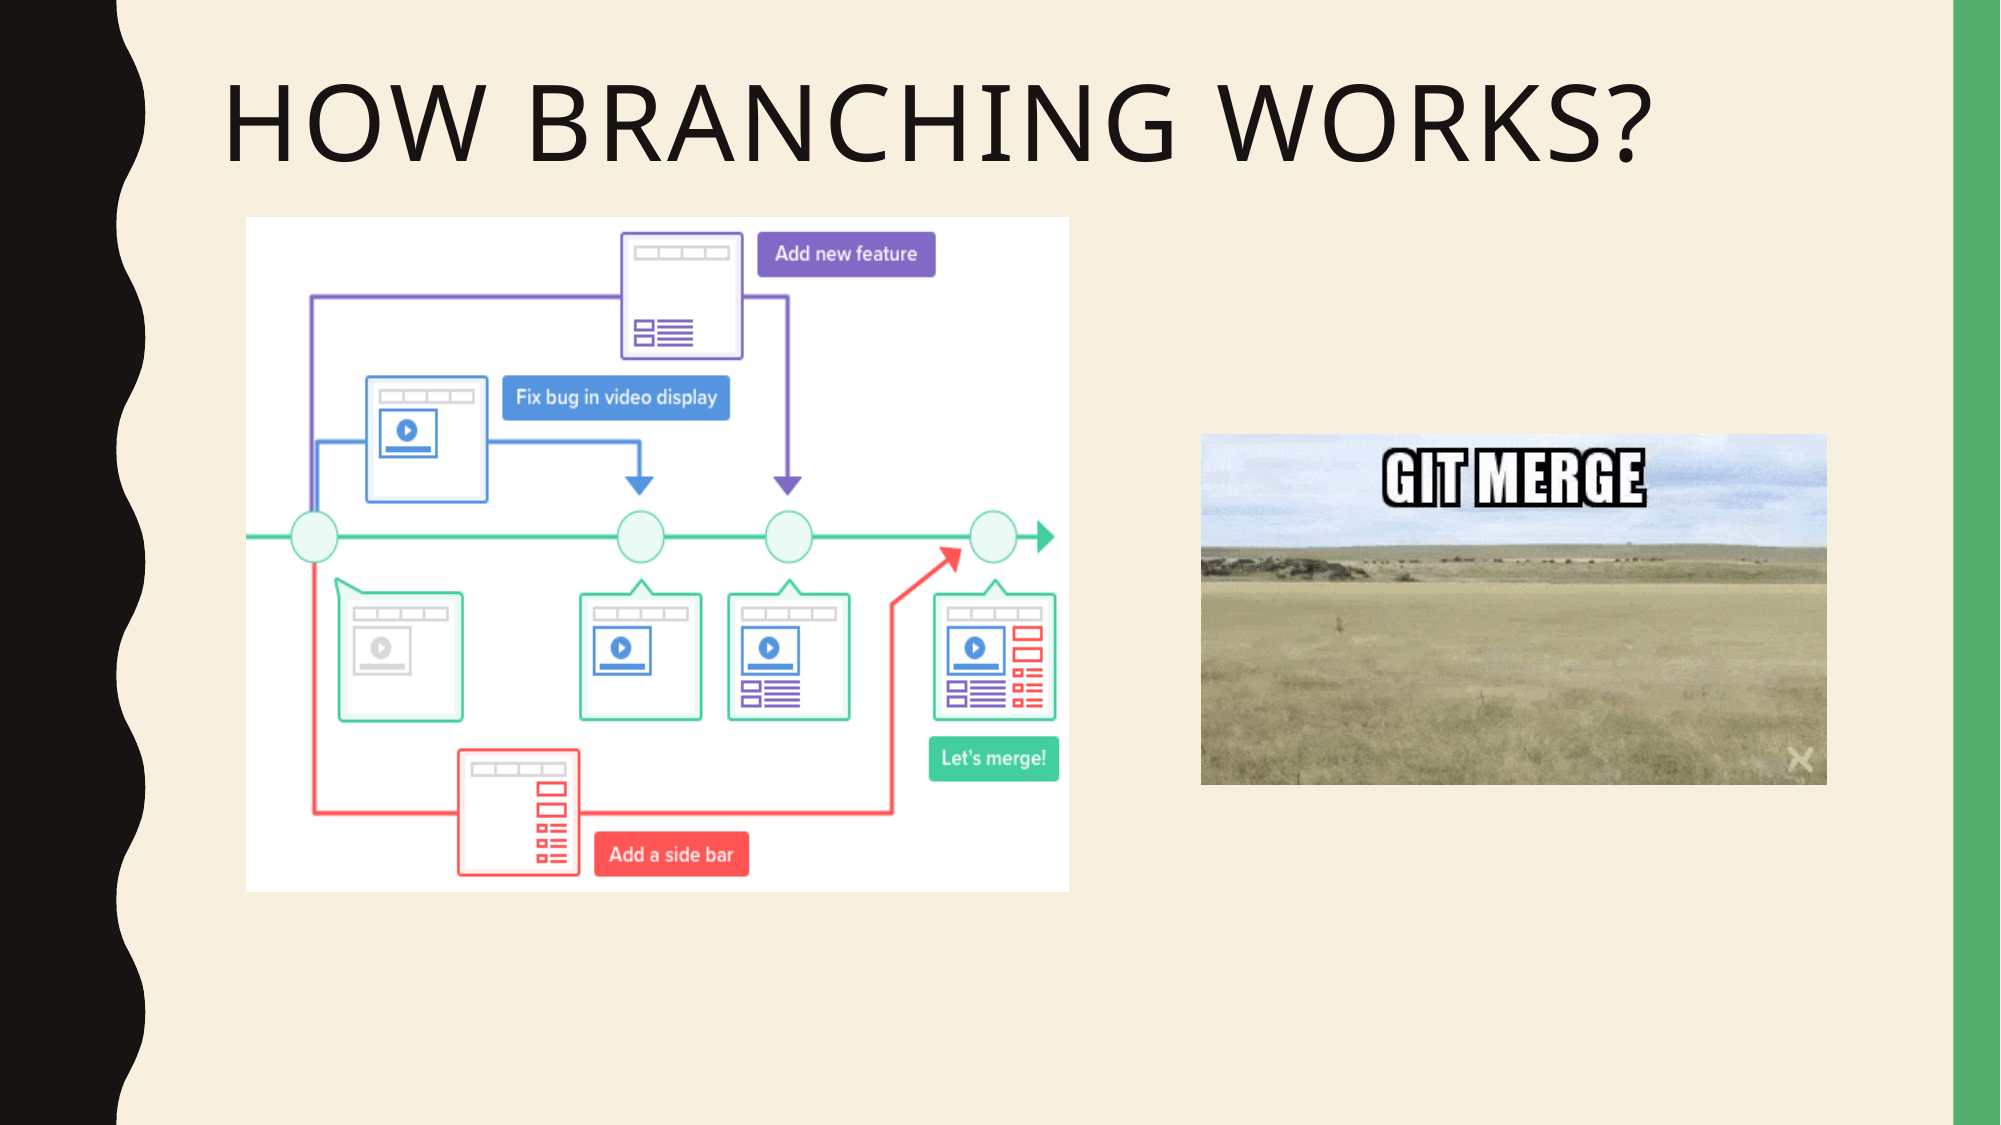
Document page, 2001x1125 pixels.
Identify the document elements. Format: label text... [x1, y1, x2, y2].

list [246, 217, 1069, 892]
picture [1201, 434, 1827, 785]
title How branching works? [205, 62, 1875, 308]
